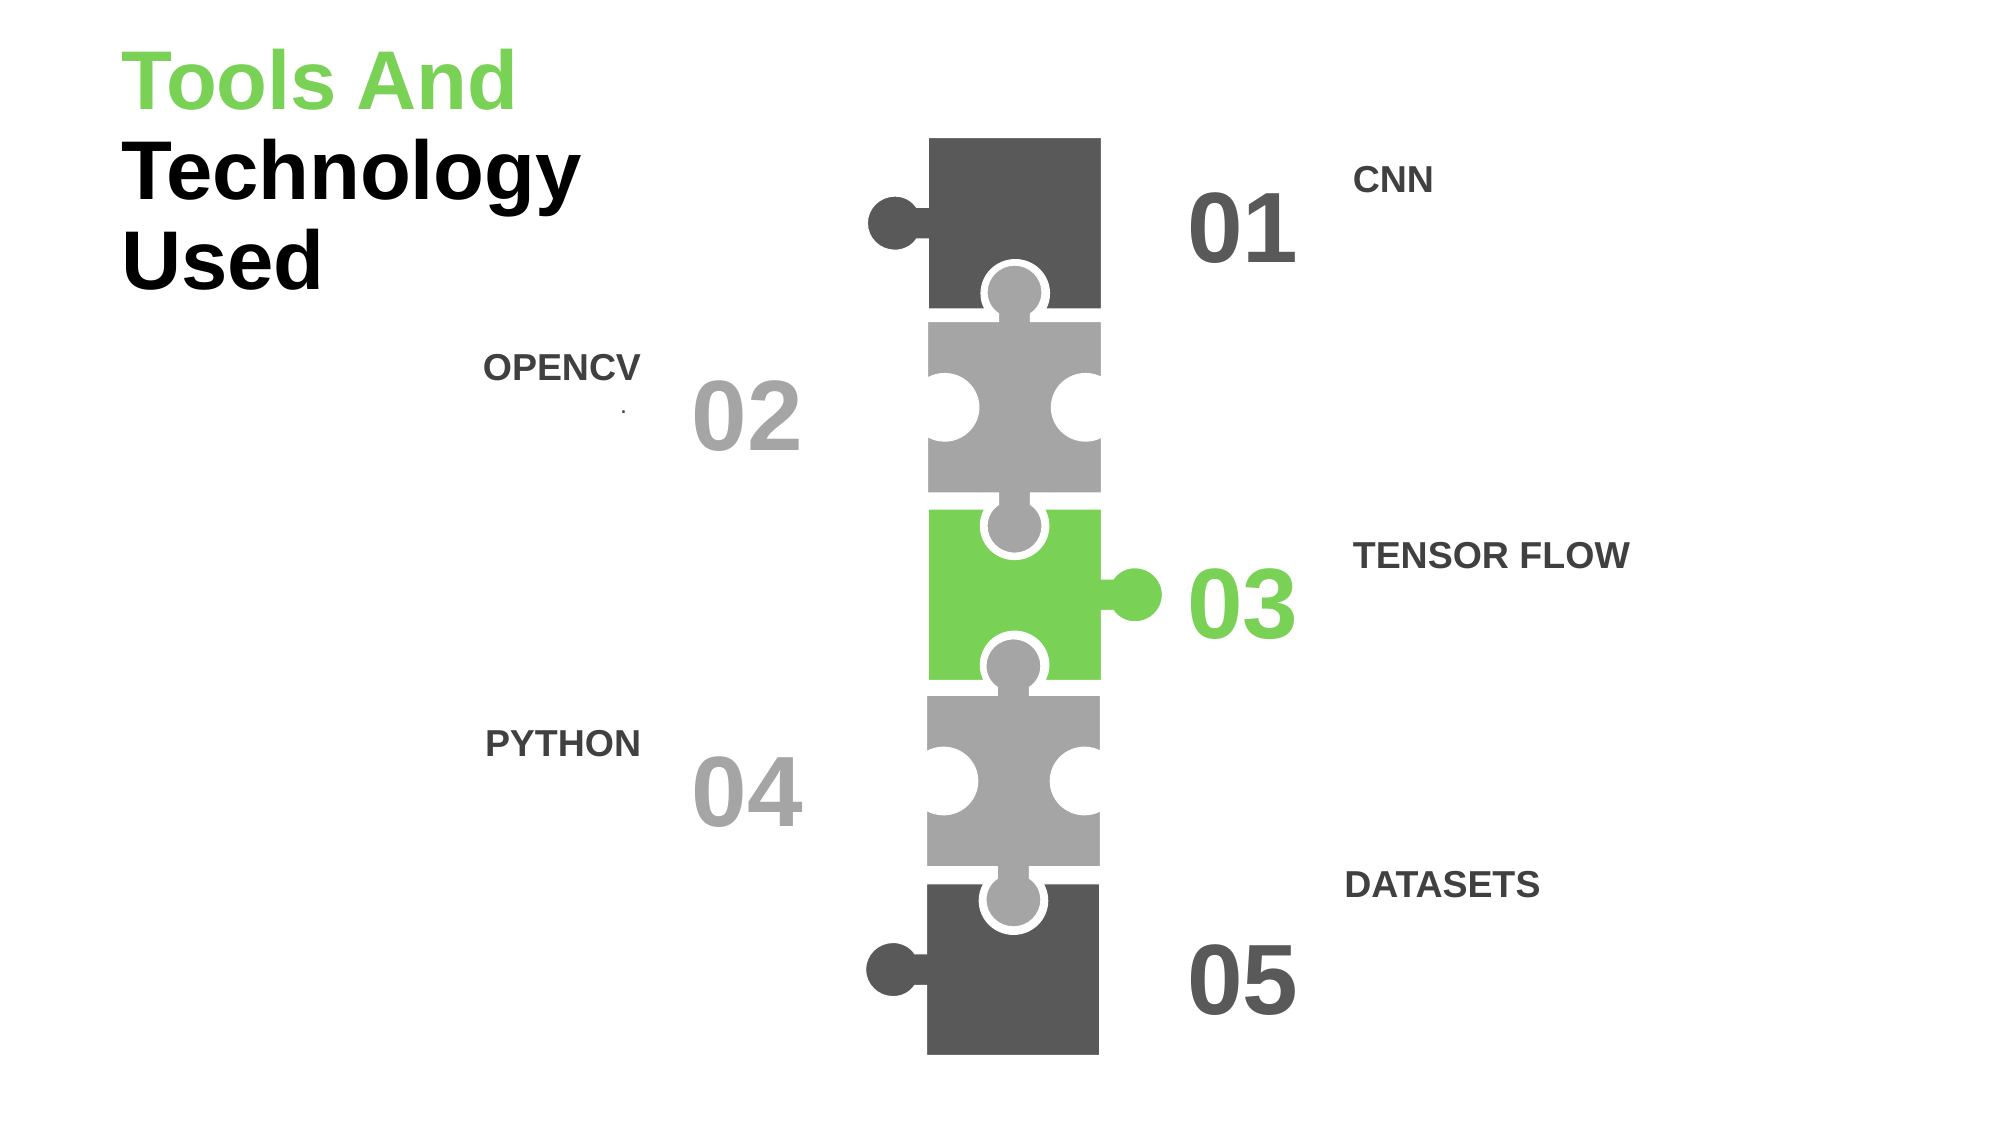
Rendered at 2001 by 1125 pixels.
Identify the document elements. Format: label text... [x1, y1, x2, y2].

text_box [1338, 523, 1890, 615]
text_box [1338, 147, 1890, 239]
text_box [104, 335, 656, 427]
text_box 04 [668, 719, 826, 854]
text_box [1329, 852, 1882, 944]
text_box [865, 137, 1163, 1056]
text_box Tools And Technology Used [106, 29, 743, 328]
text_box 01 [1163, 155, 1322, 290]
text_box 02 [668, 343, 826, 478]
text_box 05 [1163, 906, 1322, 1042]
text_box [104, 711, 656, 803]
text_box 03 [1163, 531, 1322, 666]
